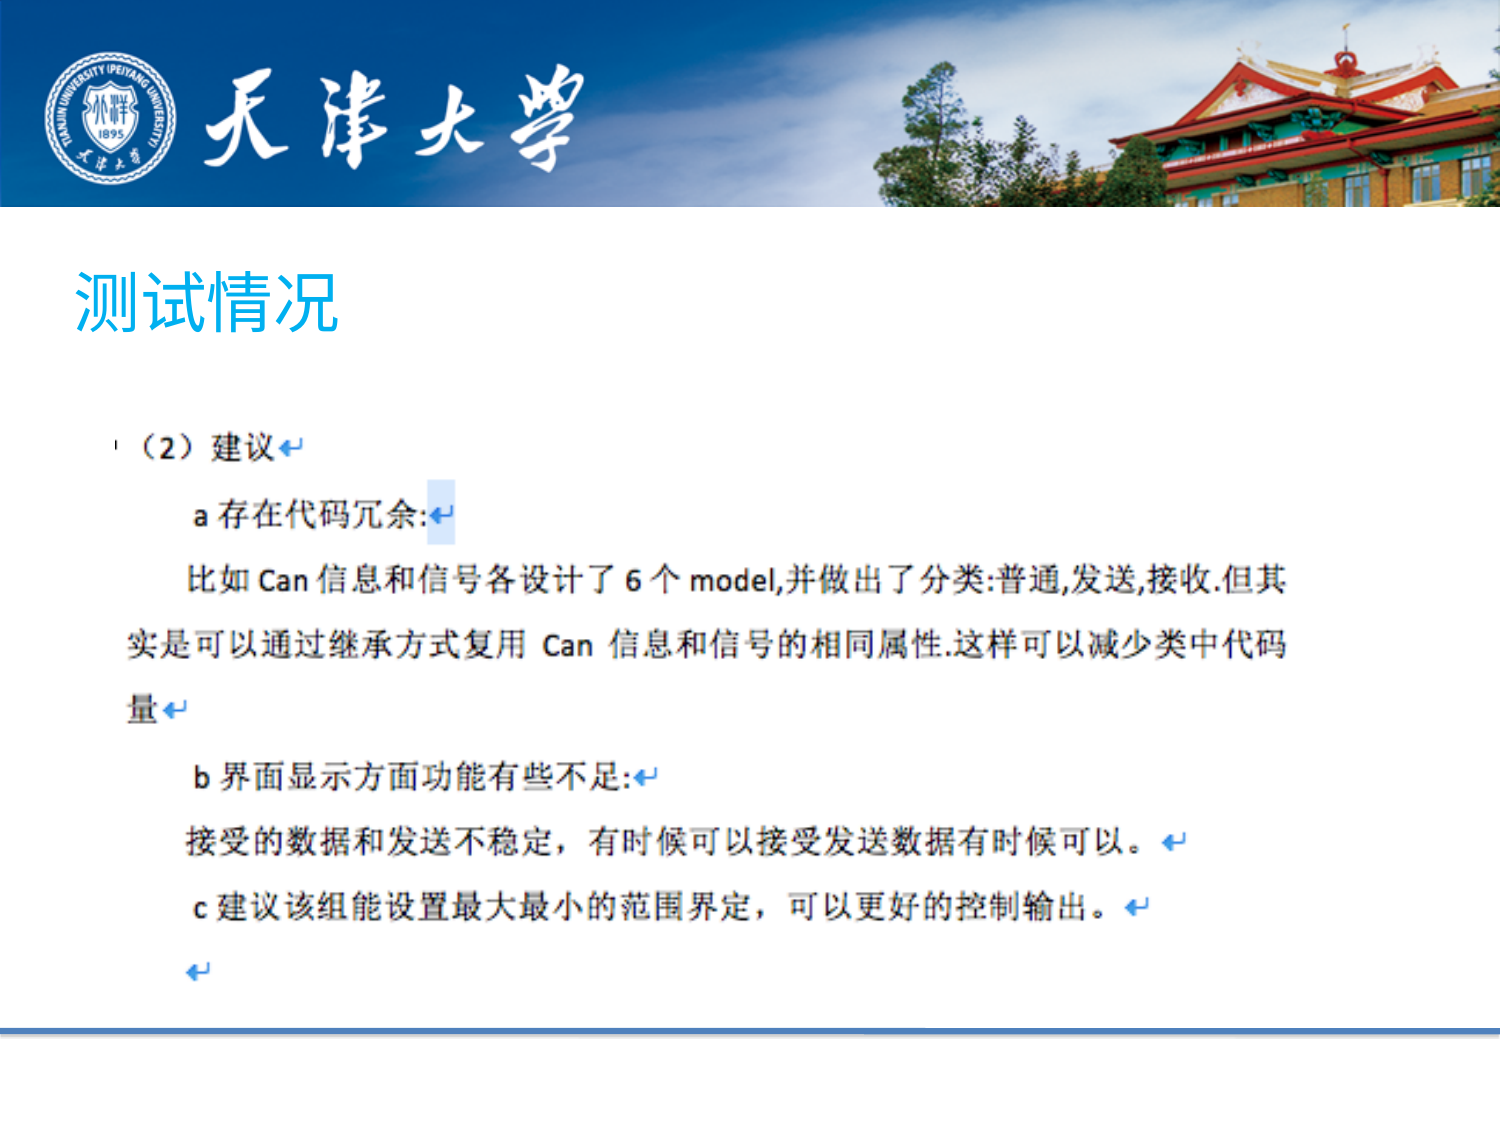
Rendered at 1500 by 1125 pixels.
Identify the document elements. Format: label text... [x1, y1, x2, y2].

list 测试情况 [58, 253, 1382, 844]
picture [0, 0, 1500, 207]
picture [115, 420, 1325, 1000]
